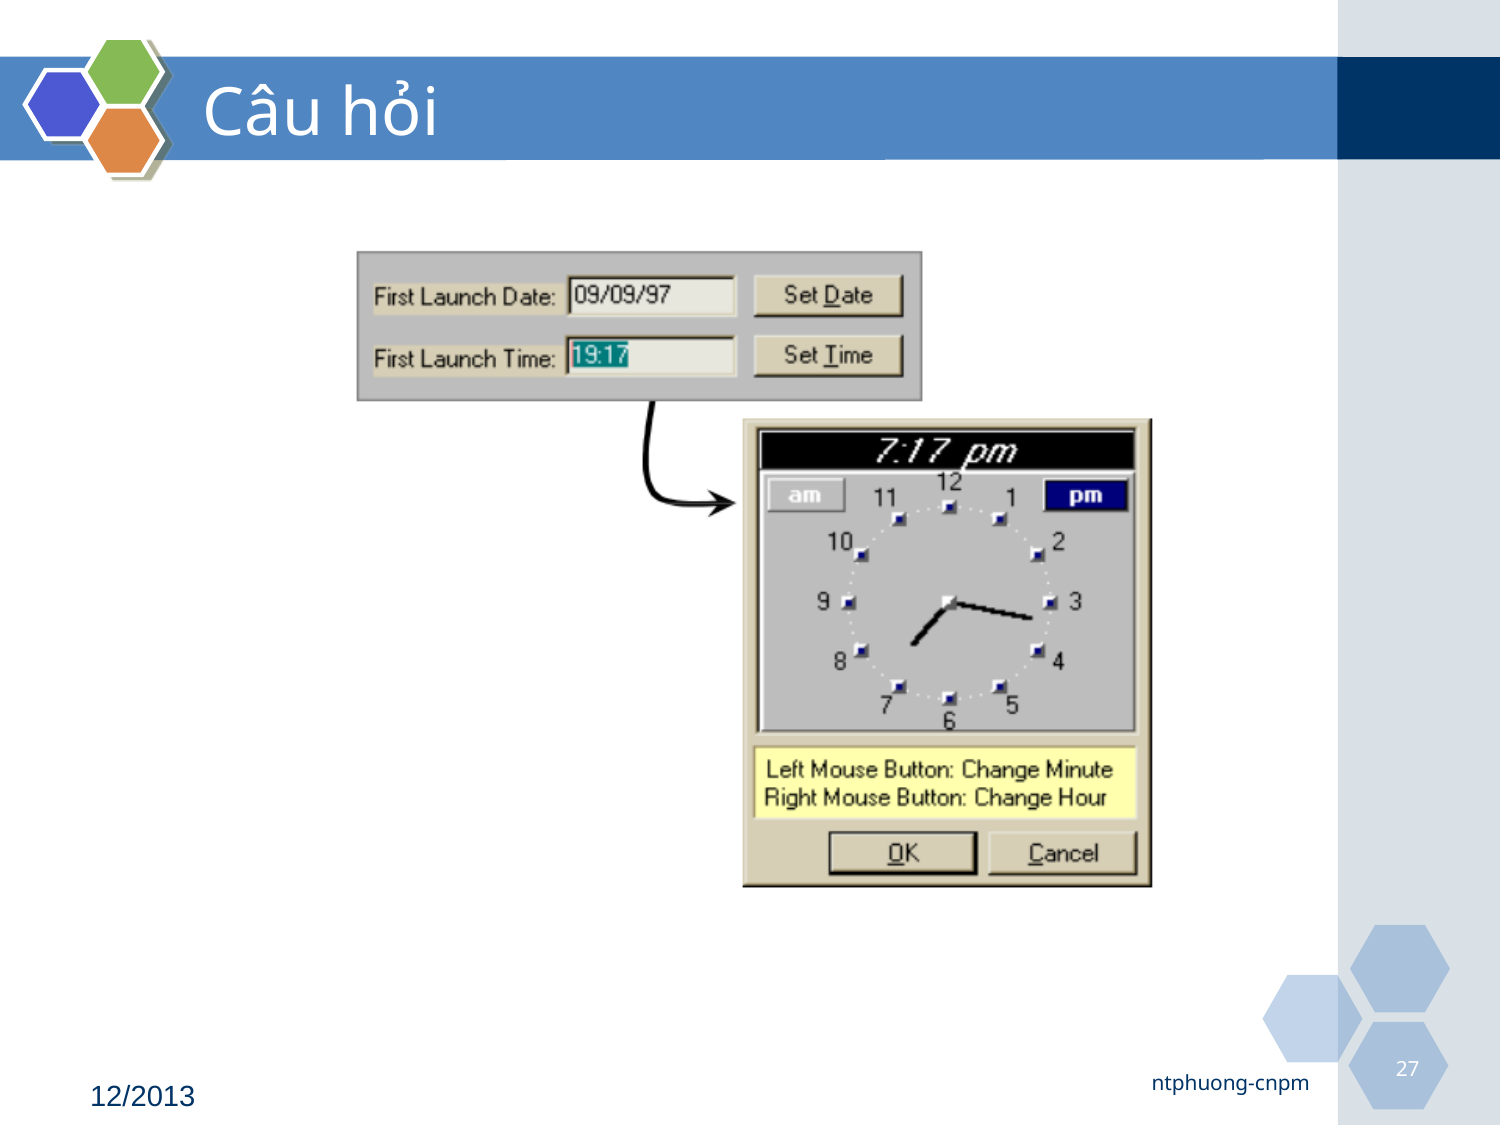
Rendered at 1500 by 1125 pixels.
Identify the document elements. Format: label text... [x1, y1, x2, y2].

picture [320, 216, 1180, 909]
slide_number 12/2013 [74, 1069, 426, 1110]
slide_number 27 [1359, 1047, 1435, 1086]
footer ntphuong-cnpm [849, 1062, 1326, 1101]
title Câu hỏi [187, 62, 1288, 156]
